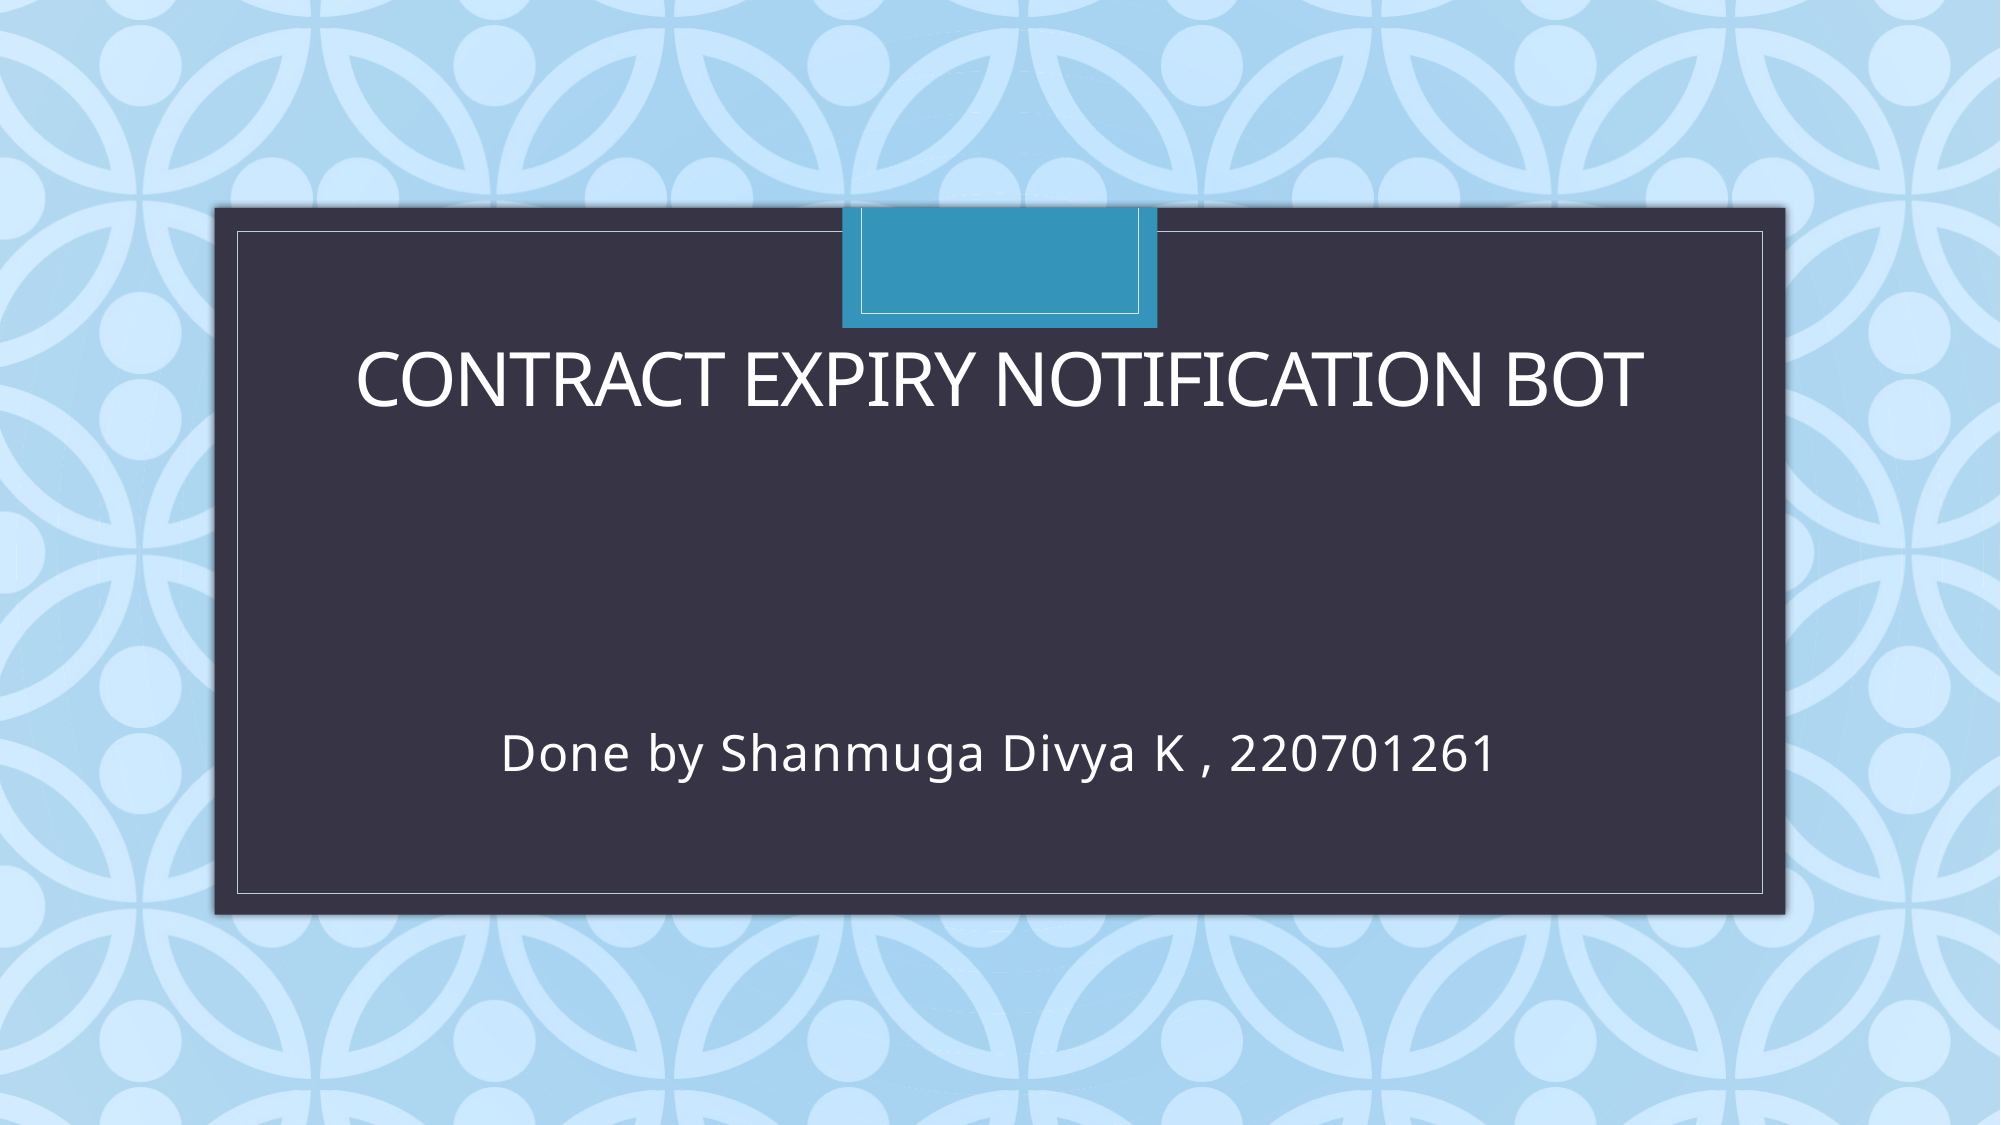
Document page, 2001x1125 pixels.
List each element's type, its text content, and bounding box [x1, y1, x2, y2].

subtitle Done by Shanmuga Divya K , 220701261 [256, 714, 1745, 789]
title Contract expiry notification bot [256, 343, 1744, 605]
